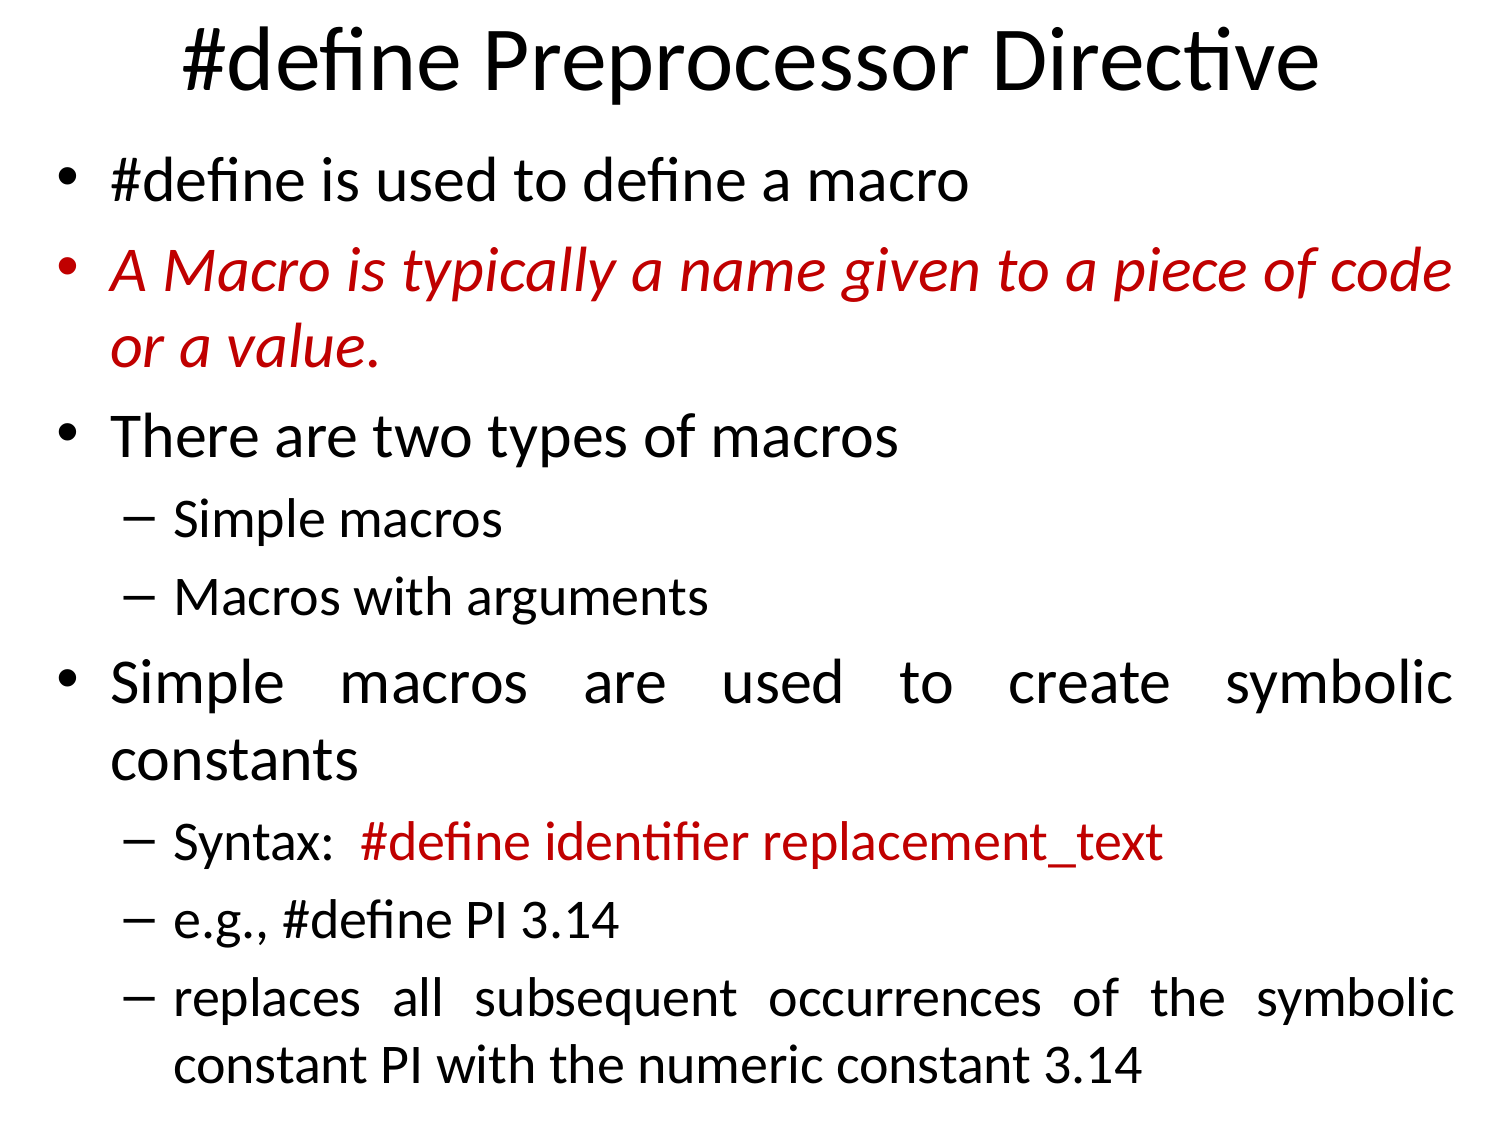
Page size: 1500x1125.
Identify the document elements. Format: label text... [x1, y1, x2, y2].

list #define is used to define a macro A Macro is typically a name given to a piece of code or a value. There are two types of macros Simple macros Macros with arguments Simple macros are used to create symbolic constants Syntax: #define identifier replacement_text e.g., #define PI 3.14 replaces all subsequent occurrences of the symbolic constant PI with the numeric constant 3.14 [41, 129, 1471, 1106]
title #define Preprocessor Directive [76, 0, 1427, 129]
